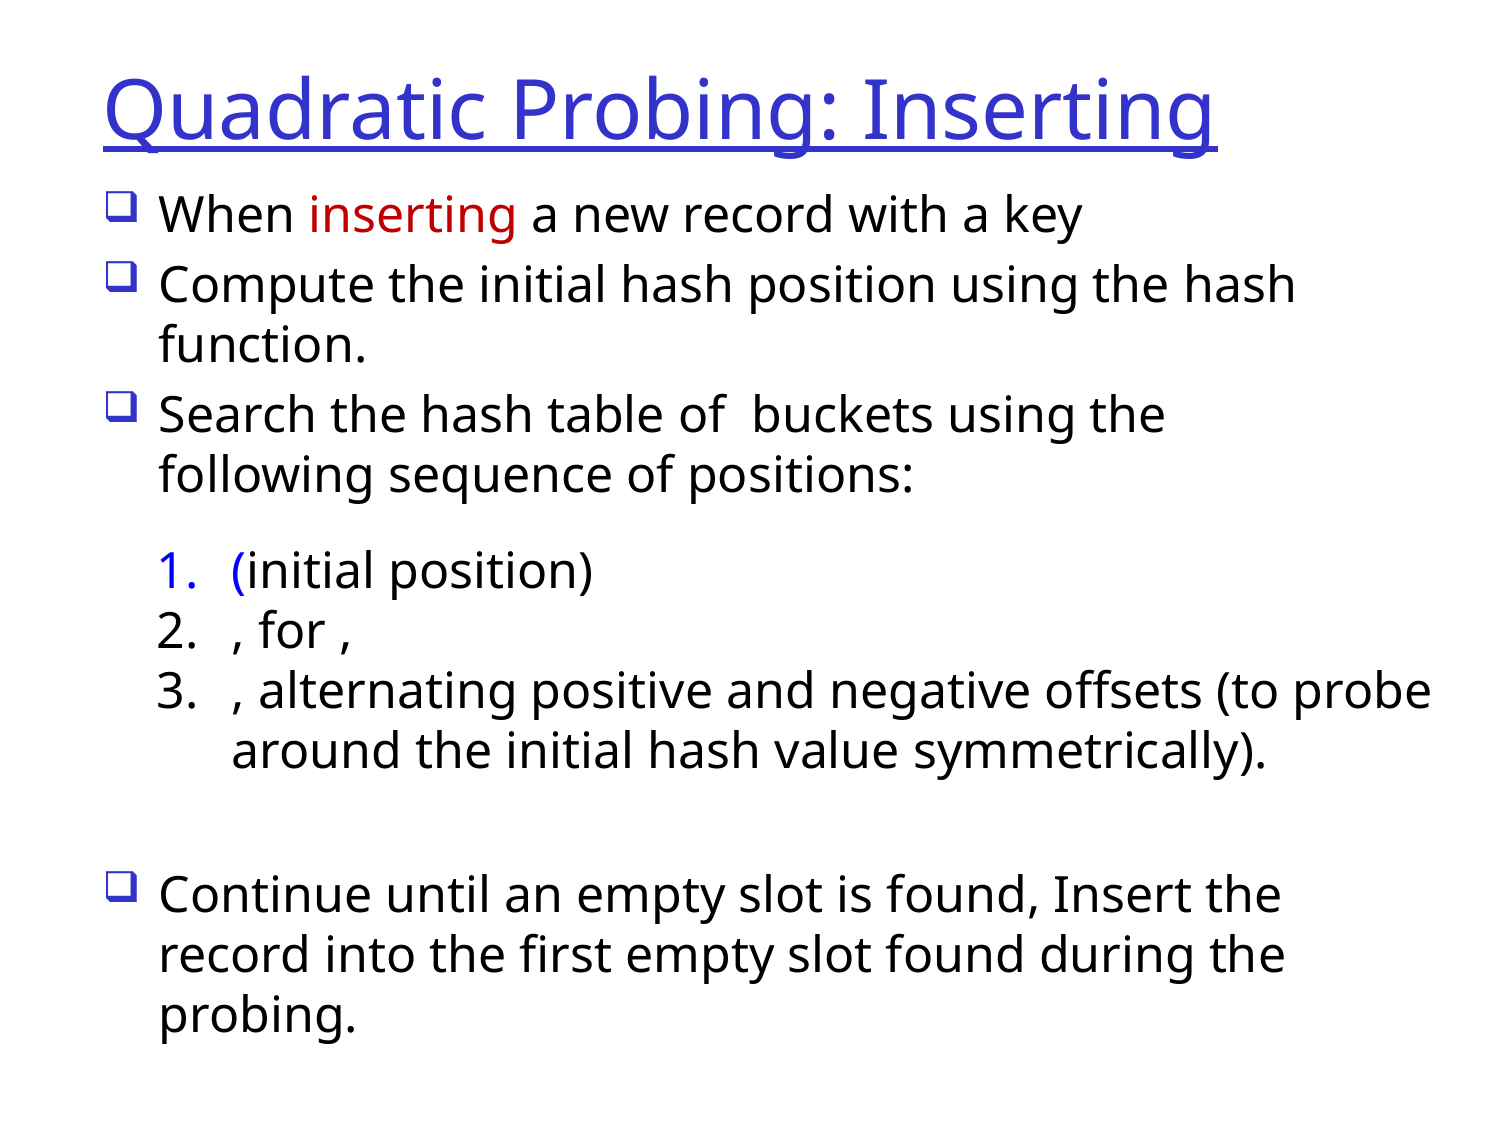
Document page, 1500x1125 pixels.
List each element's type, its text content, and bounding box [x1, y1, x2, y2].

title Quadratic Probing: Inserting [87, 37, 1363, 175]
